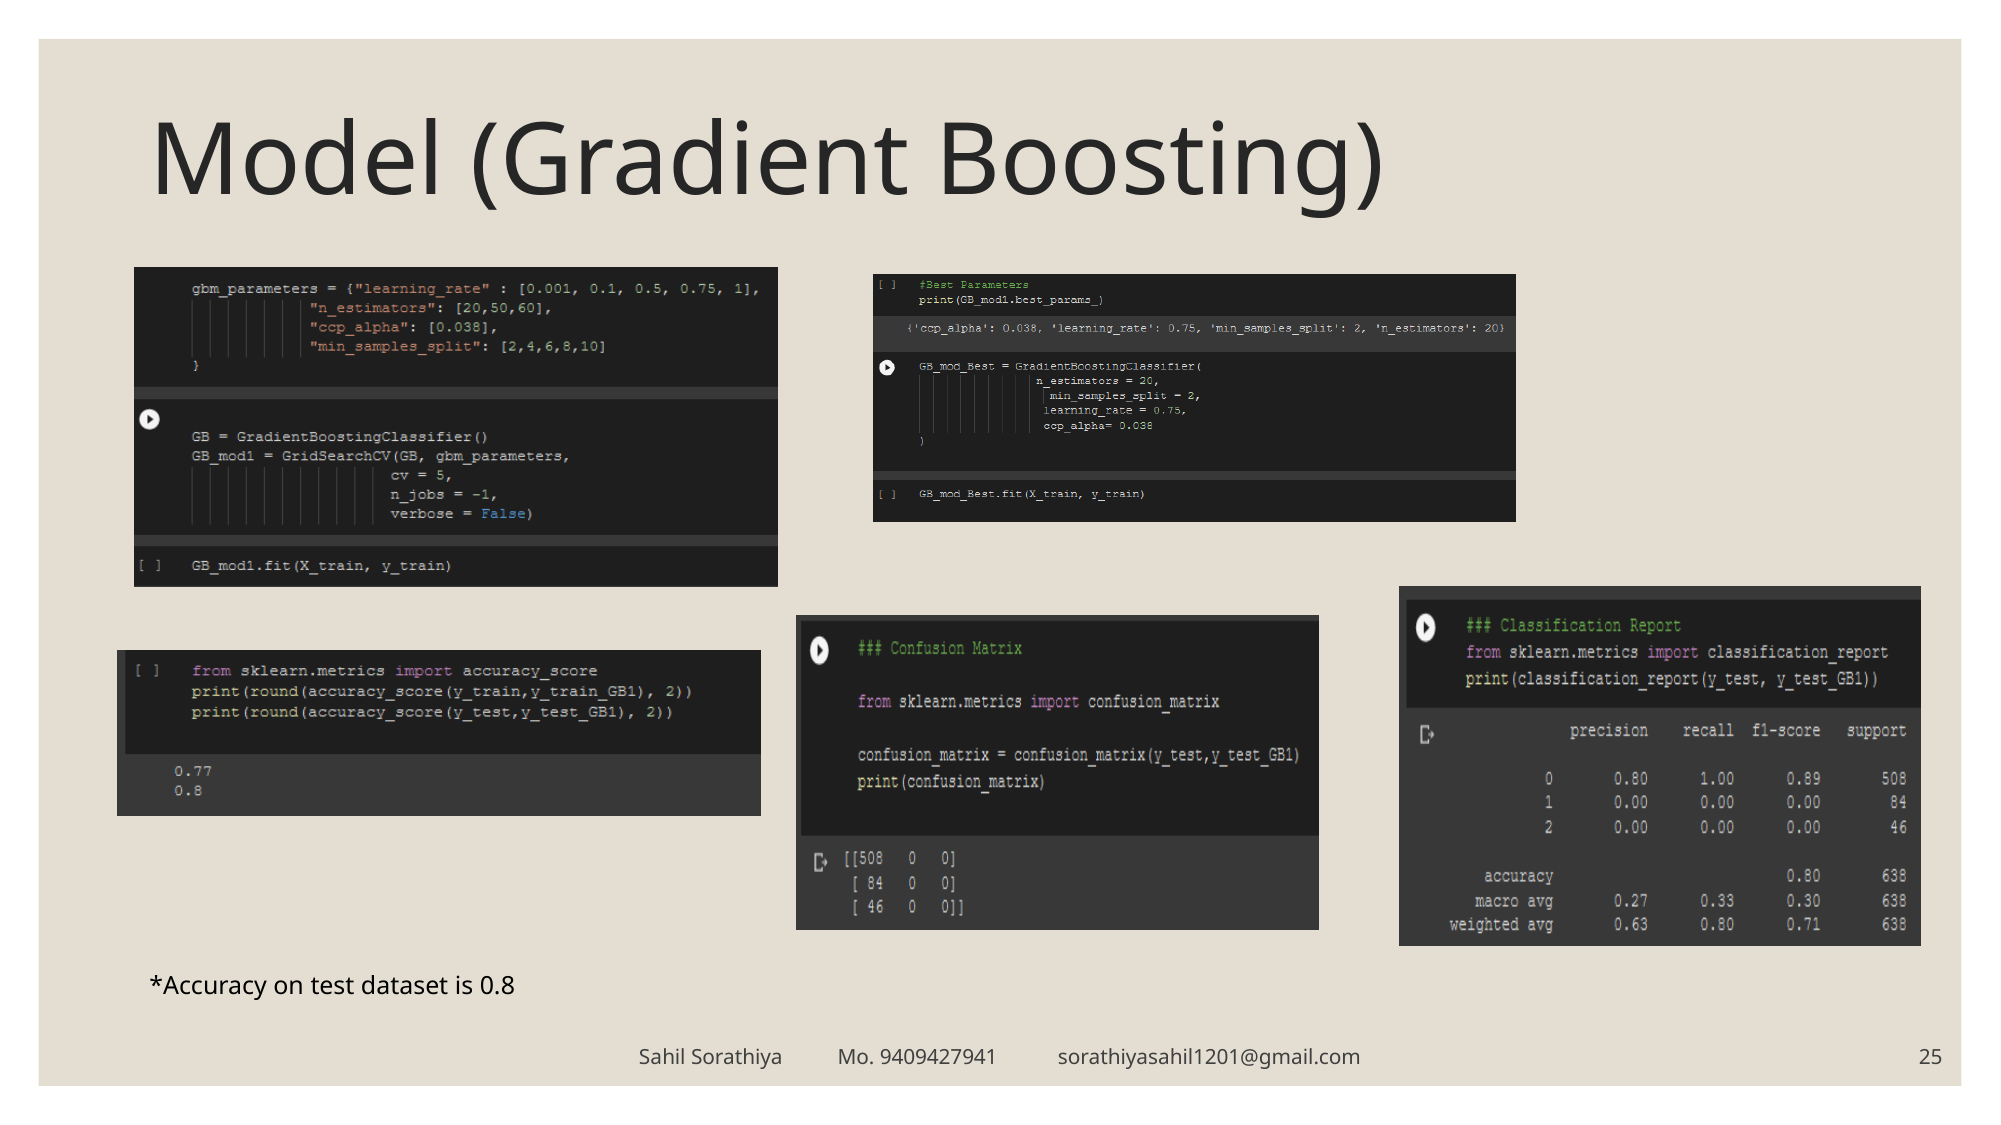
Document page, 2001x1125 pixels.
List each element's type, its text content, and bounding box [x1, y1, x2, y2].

picture [1399, 586, 1921, 946]
picture [872, 274, 1516, 522]
slide_number 25 [1717, 1034, 1958, 1080]
footer Sahil Sorathiya Mo. 9409427941 sorathiyasahil1201@gmail.com [572, 1034, 1428, 1080]
picture [796, 615, 1319, 930]
picture [134, 267, 778, 587]
text_box *Accuracy on test dataset is 0.8 [134, 962, 536, 1008]
picture [117, 650, 761, 816]
title Model (Gradient Boosting) [134, 49, 1785, 275]
